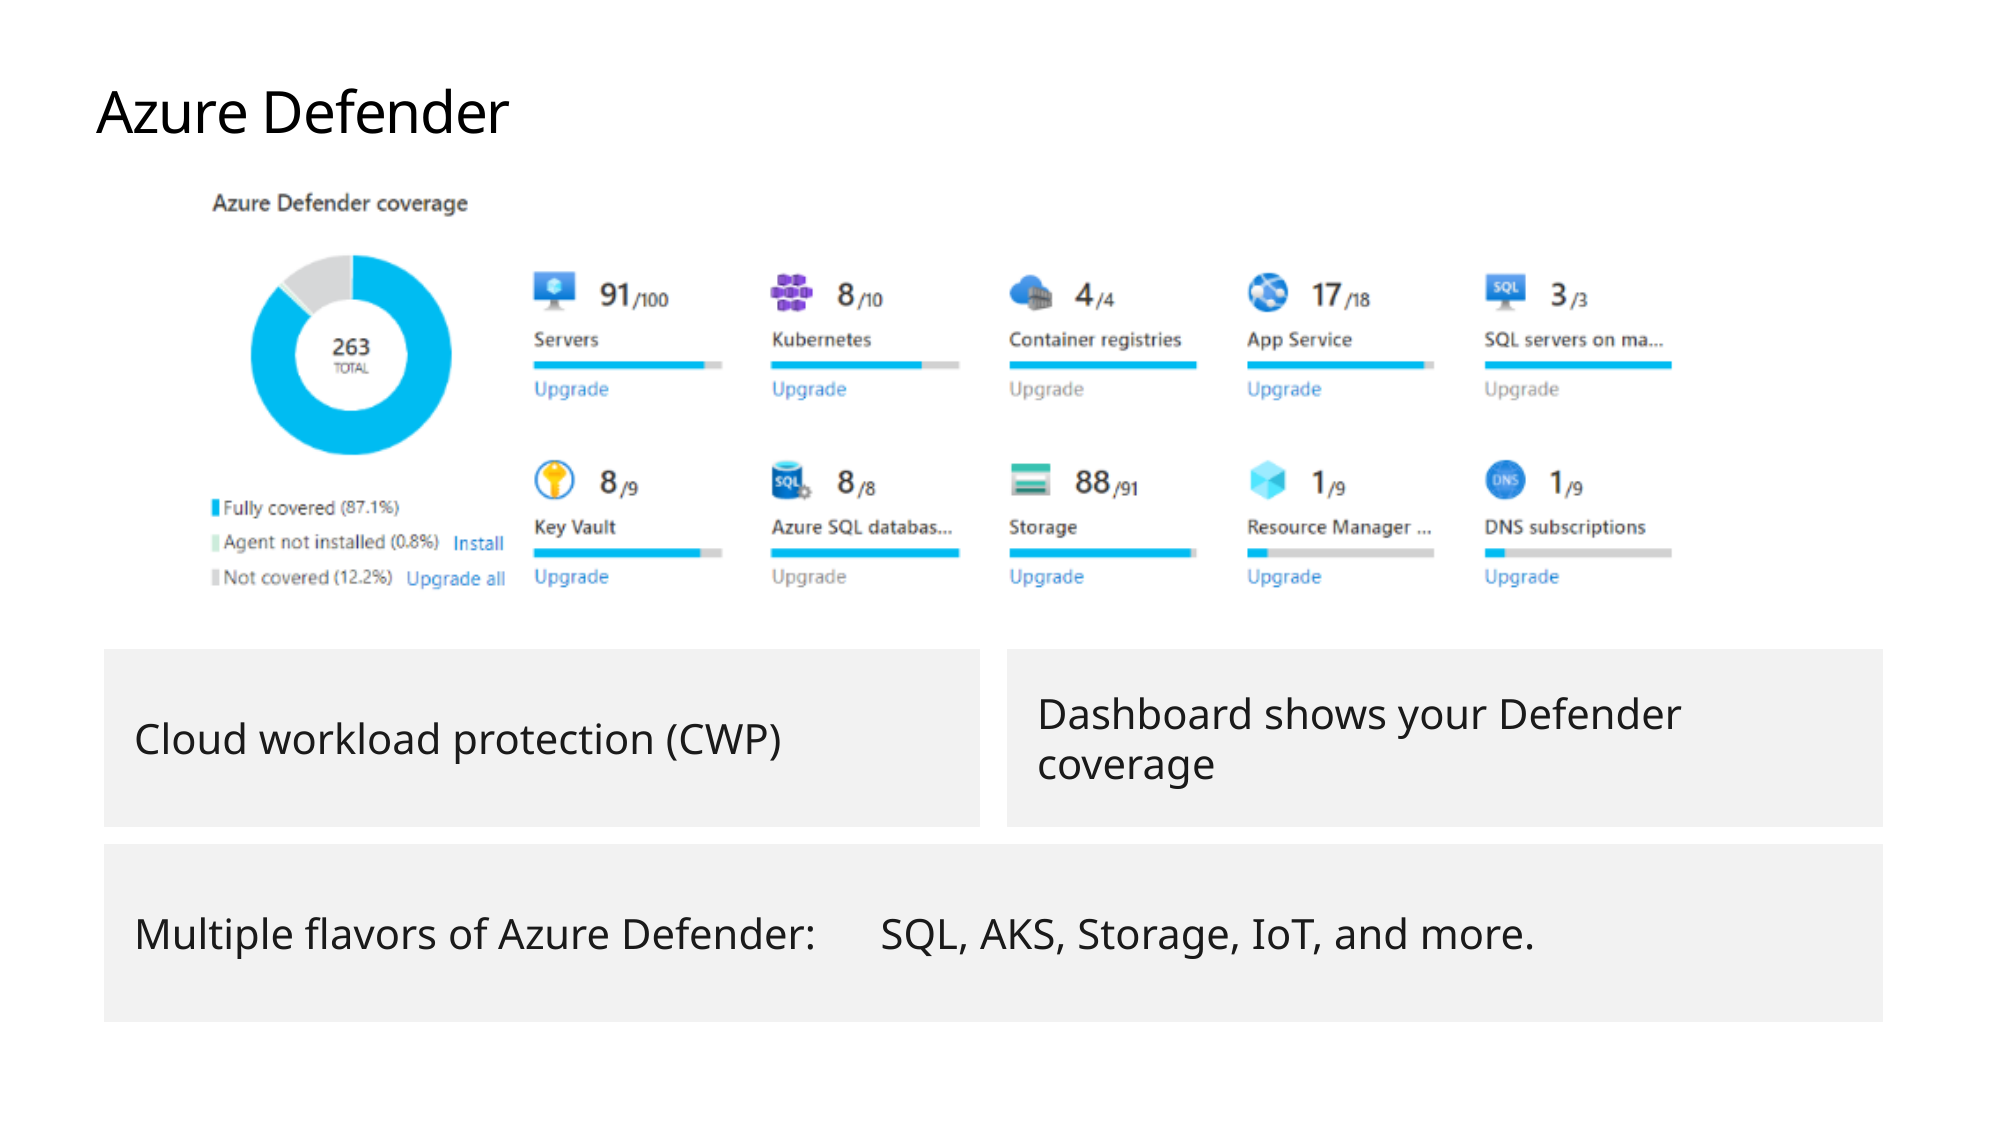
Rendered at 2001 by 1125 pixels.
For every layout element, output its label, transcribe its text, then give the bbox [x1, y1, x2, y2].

text_box Dashboard shows your Defender coverage [1007, 649, 1883, 827]
text_box Cloud workload protection (CWP) [104, 649, 980, 827]
title Azure Defender [96, 75, 1904, 146]
picture [187, 187, 1695, 607]
text_box Multiple flavors of Azure Defender: SQL, AKS, Storage, IoT, and more. [104, 844, 1883, 1022]
